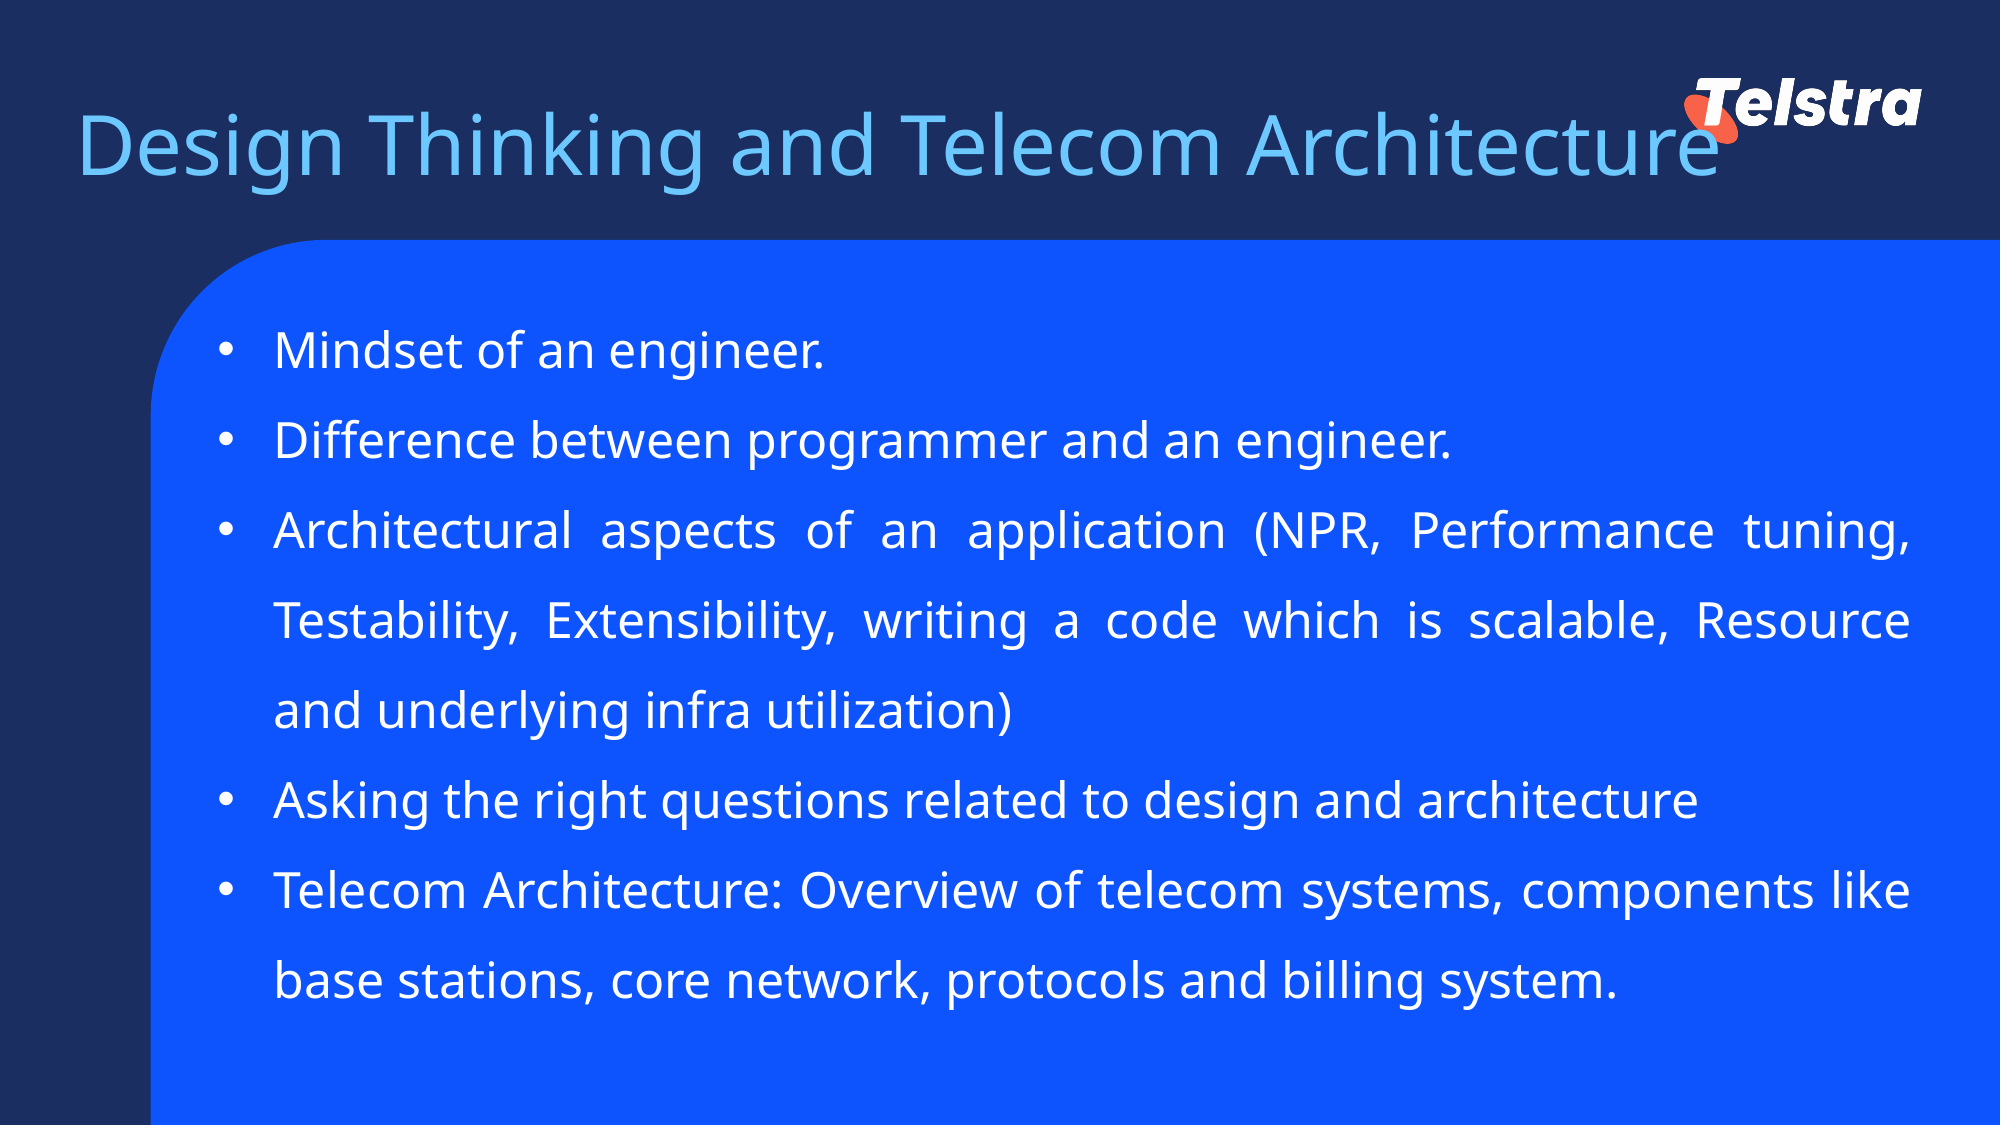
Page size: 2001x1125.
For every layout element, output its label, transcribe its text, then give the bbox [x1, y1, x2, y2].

picture [1684, 78, 1922, 144]
title Design Thinking and Telecom Architecture​ [75, 107, 1735, 281]
text_box Mindset of an engineer.​ Difference between programmer and an engineer.​ Architectural aspects of an application (NPR, Performance tuning, Testability, Extensibility, writing a code which is scalable, Resource and underlying infra utilization)​ Asking the right questions related to design and architecture​ Telecom Architecture: Overview of telecom systems, components like base stations, core network, protocols and billing system.​ [217, 288, 1913, 1009]
